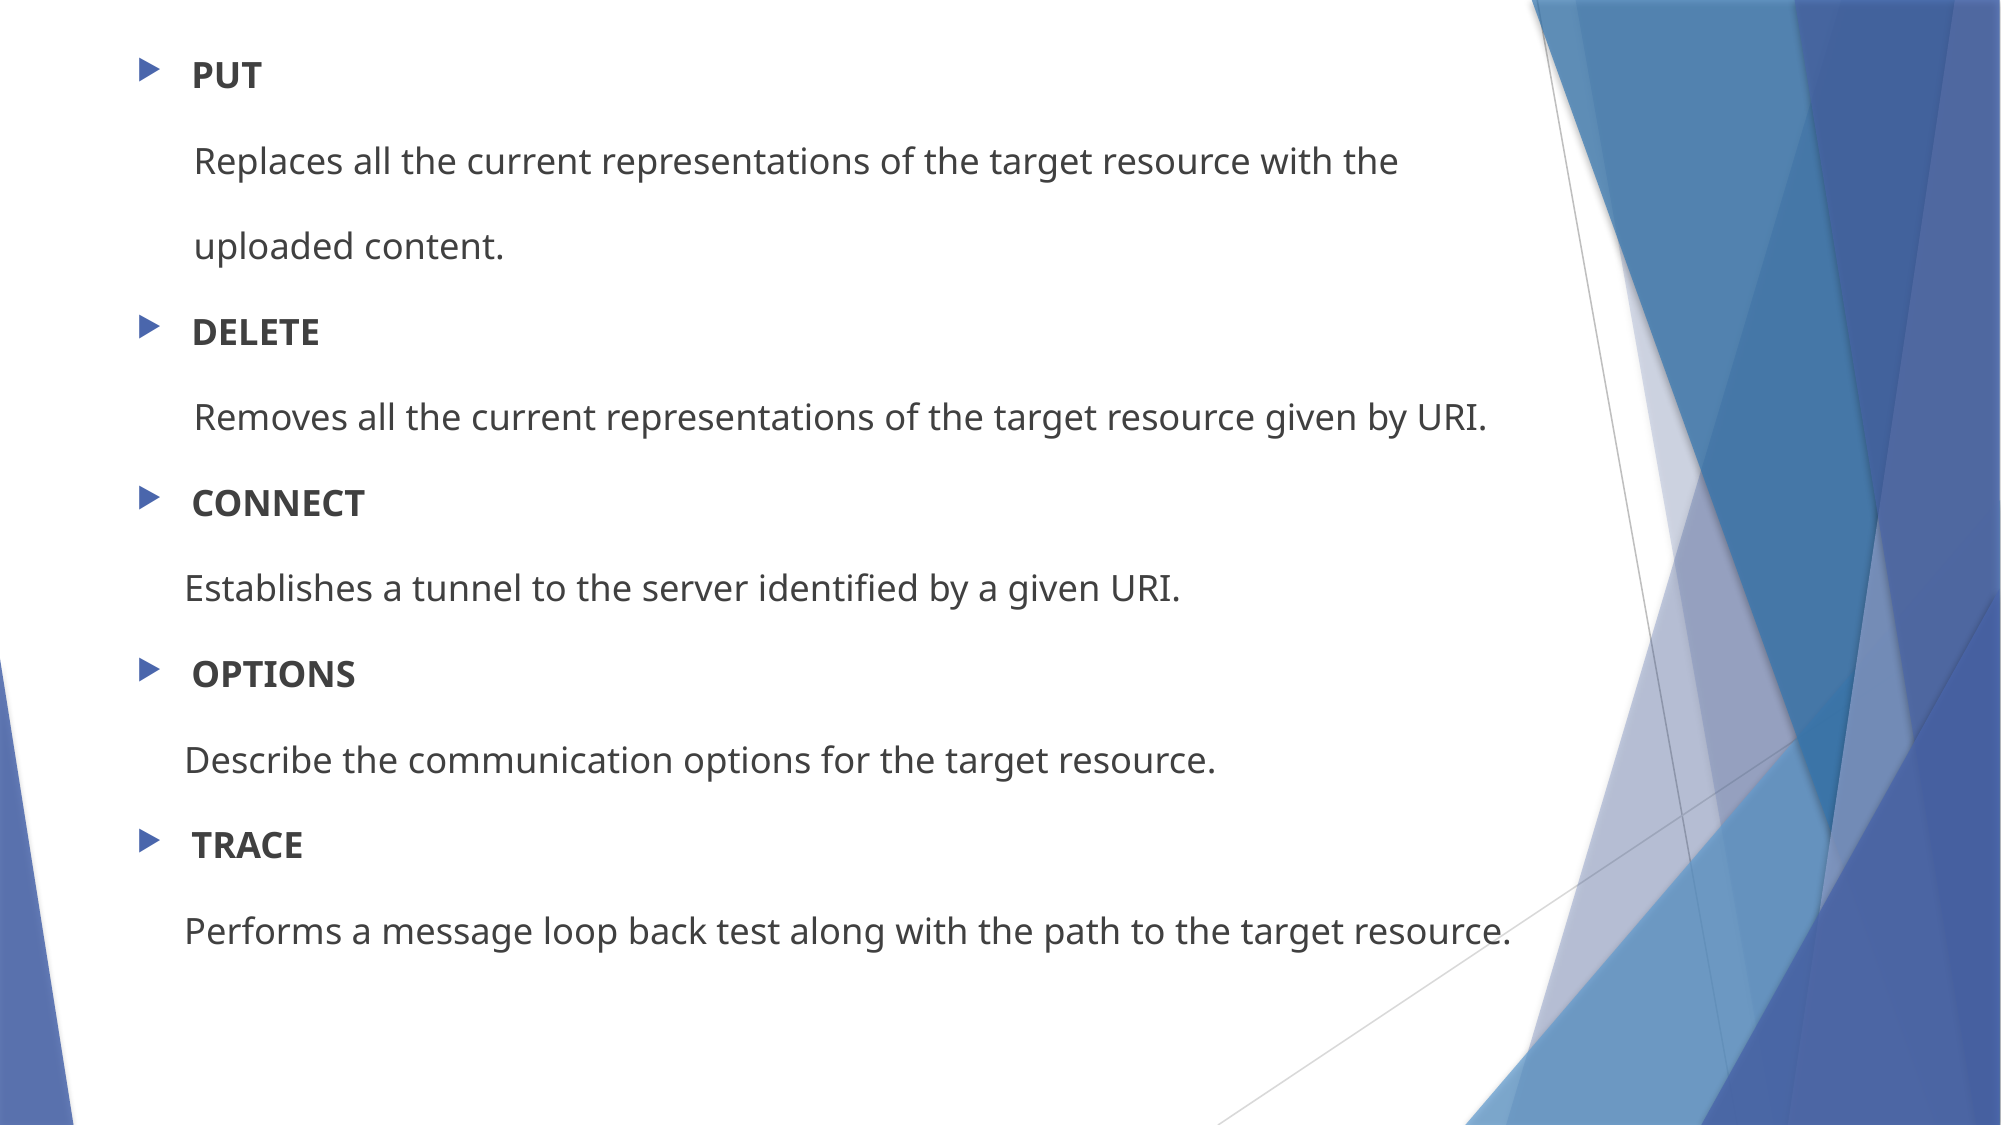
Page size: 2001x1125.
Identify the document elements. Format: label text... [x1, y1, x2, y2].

list PUT Replaces all the current representations of the target resource with the uploaded content. DELETE Removes all the current representations of the target resource given by URI. CONNECT Establishes a tunnel to the server identified by a given URI. OPTIONS Describe the communication options for the target resource. TRACE Performs a message loop back test along with the path to the target resource. [121, 22, 1532, 1034]
